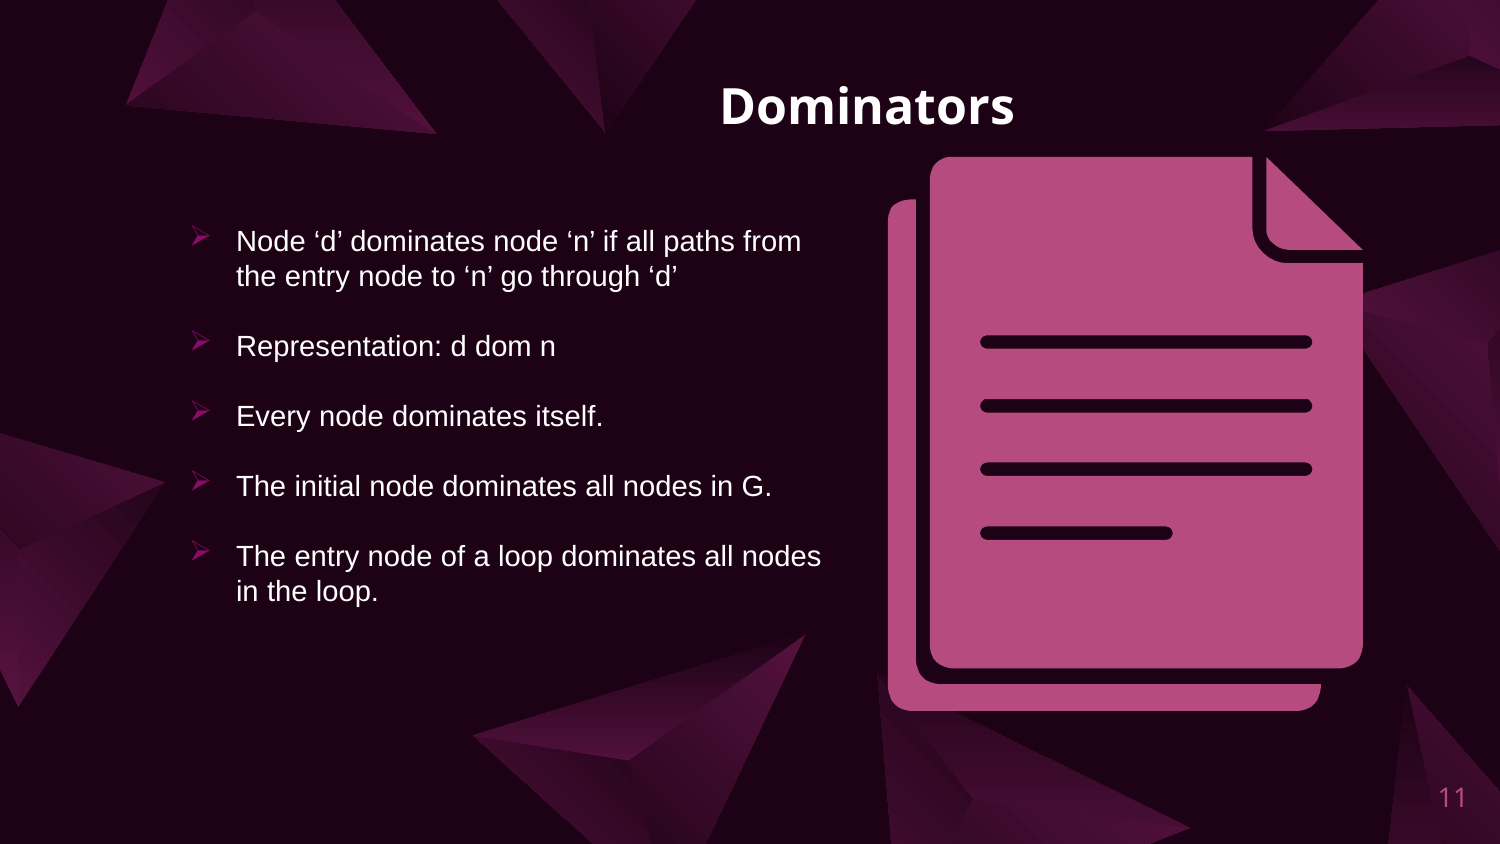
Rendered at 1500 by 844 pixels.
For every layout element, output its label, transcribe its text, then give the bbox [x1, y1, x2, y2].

text_box Dominators [704, 67, 1166, 143]
text_box Node ‘d’ dominates node ‘n’ if all paths from the entry node to ‘n’ go through ‘d’ Representation: d dom n Every node dominates itself. The initial node dominates all nodes in G. The entry node of a loop dominates all nodes in the loop. [174, 215, 846, 615]
slide_number 11 [1402, 766, 1469, 832]
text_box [887, 156, 1364, 712]
